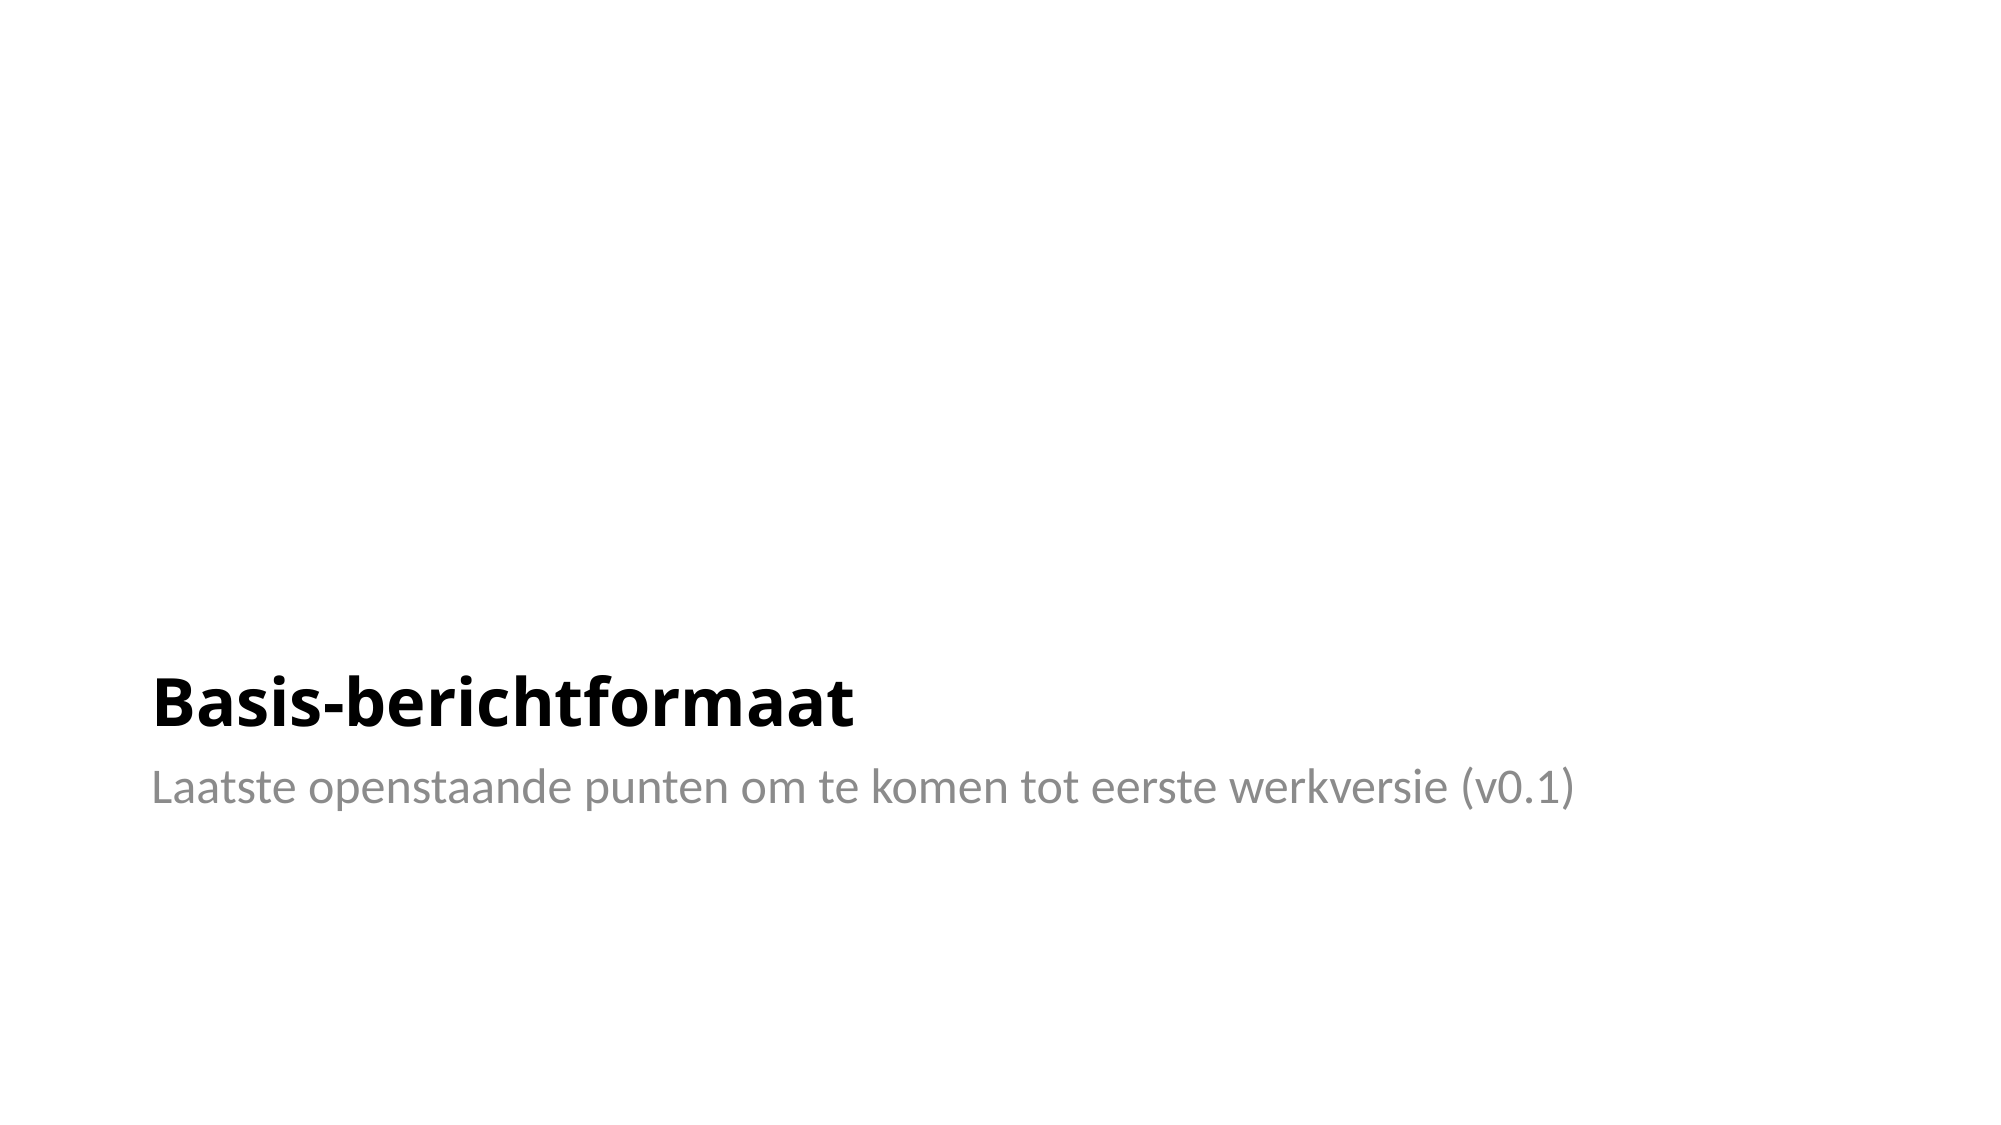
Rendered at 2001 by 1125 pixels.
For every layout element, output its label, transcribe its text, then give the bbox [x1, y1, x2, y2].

list Laatste openstaande punten om te komen tot eerste werkversie (v0.1) [136, 752, 1862, 999]
title Basis-berichtformaat [136, 280, 1862, 749]
